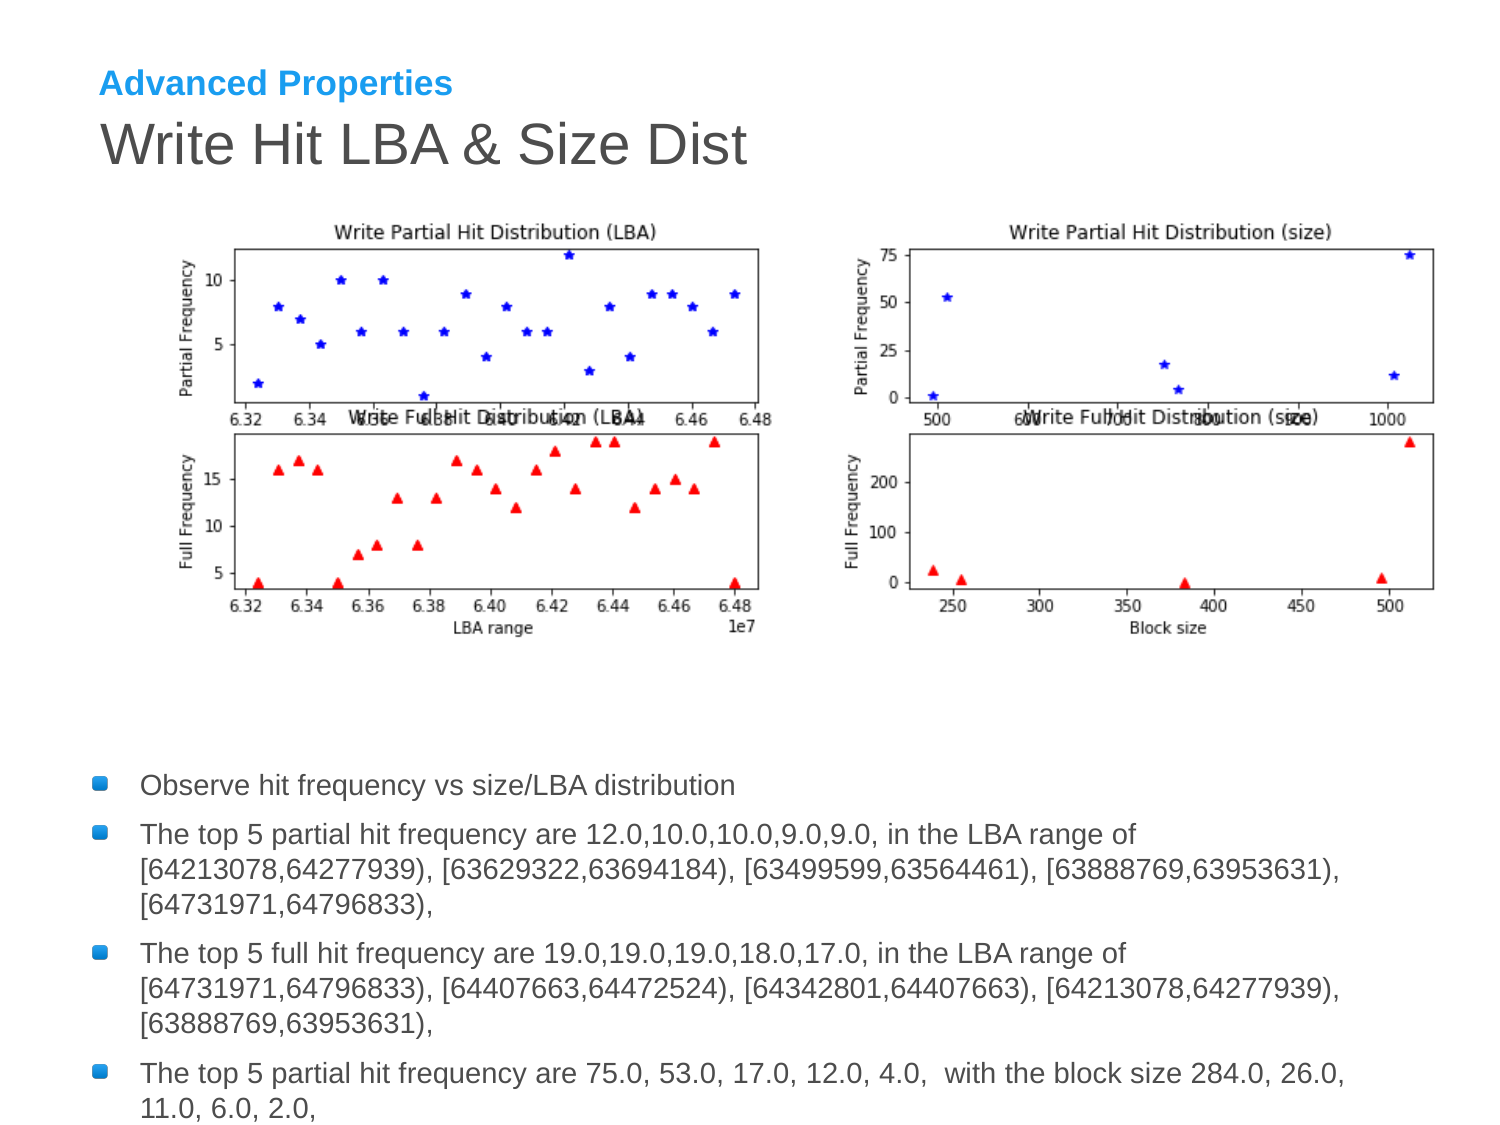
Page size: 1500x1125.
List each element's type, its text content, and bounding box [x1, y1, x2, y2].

list Advanced Properties [98, 38, 1420, 104]
picture [92, 825, 108, 840]
title Write Hit LBA & Size Dist [85, 105, 1408, 194]
list Observe hit frequency vs size/LBA distribution The top 5 partial hit frequency are 12.0,10.0,10.0,9.0,9.0, in the LBA range of [64213078,64277939), [63629322,63694184), [63499599,63564461), [63888769,63953631), [64731971,64796833), The top 5 full hit frequency are 19.0,19.0,19.0,18.0,17.0, in the LBA range of [64731971,64796833), [64407663,64472524), [64342801,64407663), [64213078,64277939), [63888769,63953631), The top 5 partial hit frequency are 75.0, 53.0, 17.0, 12.0, 4.0, with the block size 284.0, 26.0, 11.0, 6.0, 2.0, The top 5 full hit frequency are 1023, 511, 751, 1007, 767, with the block size 511, 239, 495, 255, 383, [77, 758, 1406, 981]
picture [92, 945, 108, 960]
picture [92, 1064, 108, 1079]
picture [92, 776, 108, 791]
picture [77, 194, 1500, 739]
